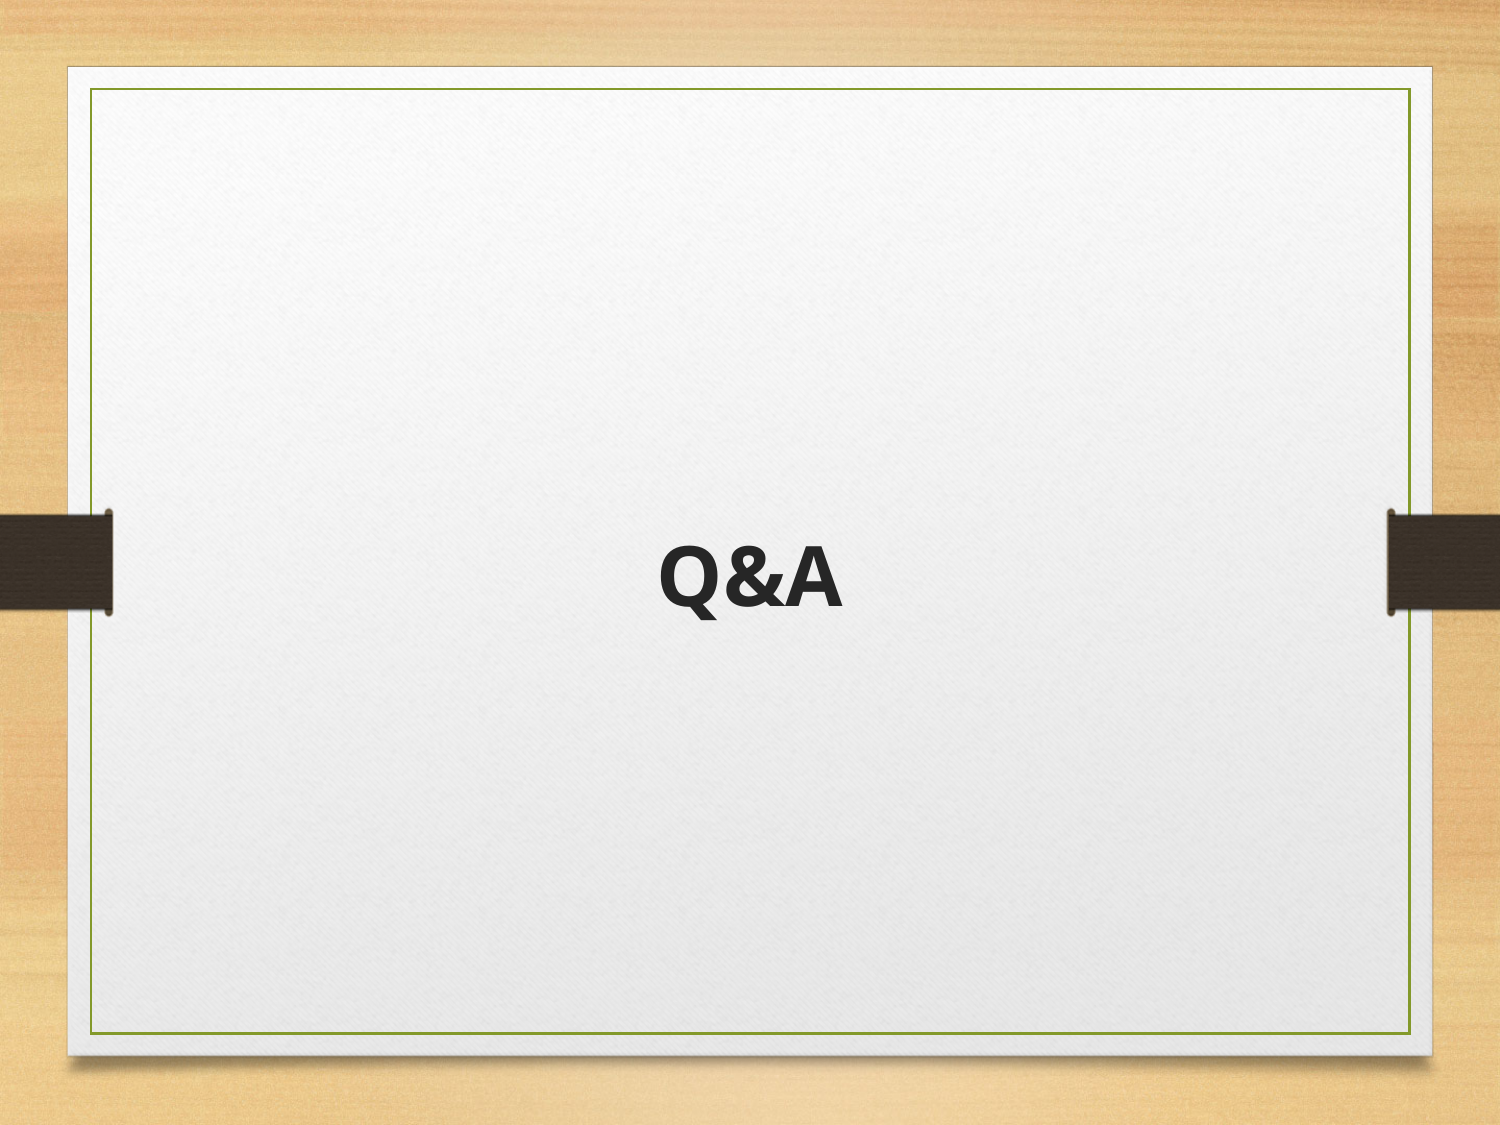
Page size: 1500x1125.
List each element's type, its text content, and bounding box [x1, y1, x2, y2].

title Q&A [103, 491, 1397, 655]
picture [0, 0, 1500, 1125]
